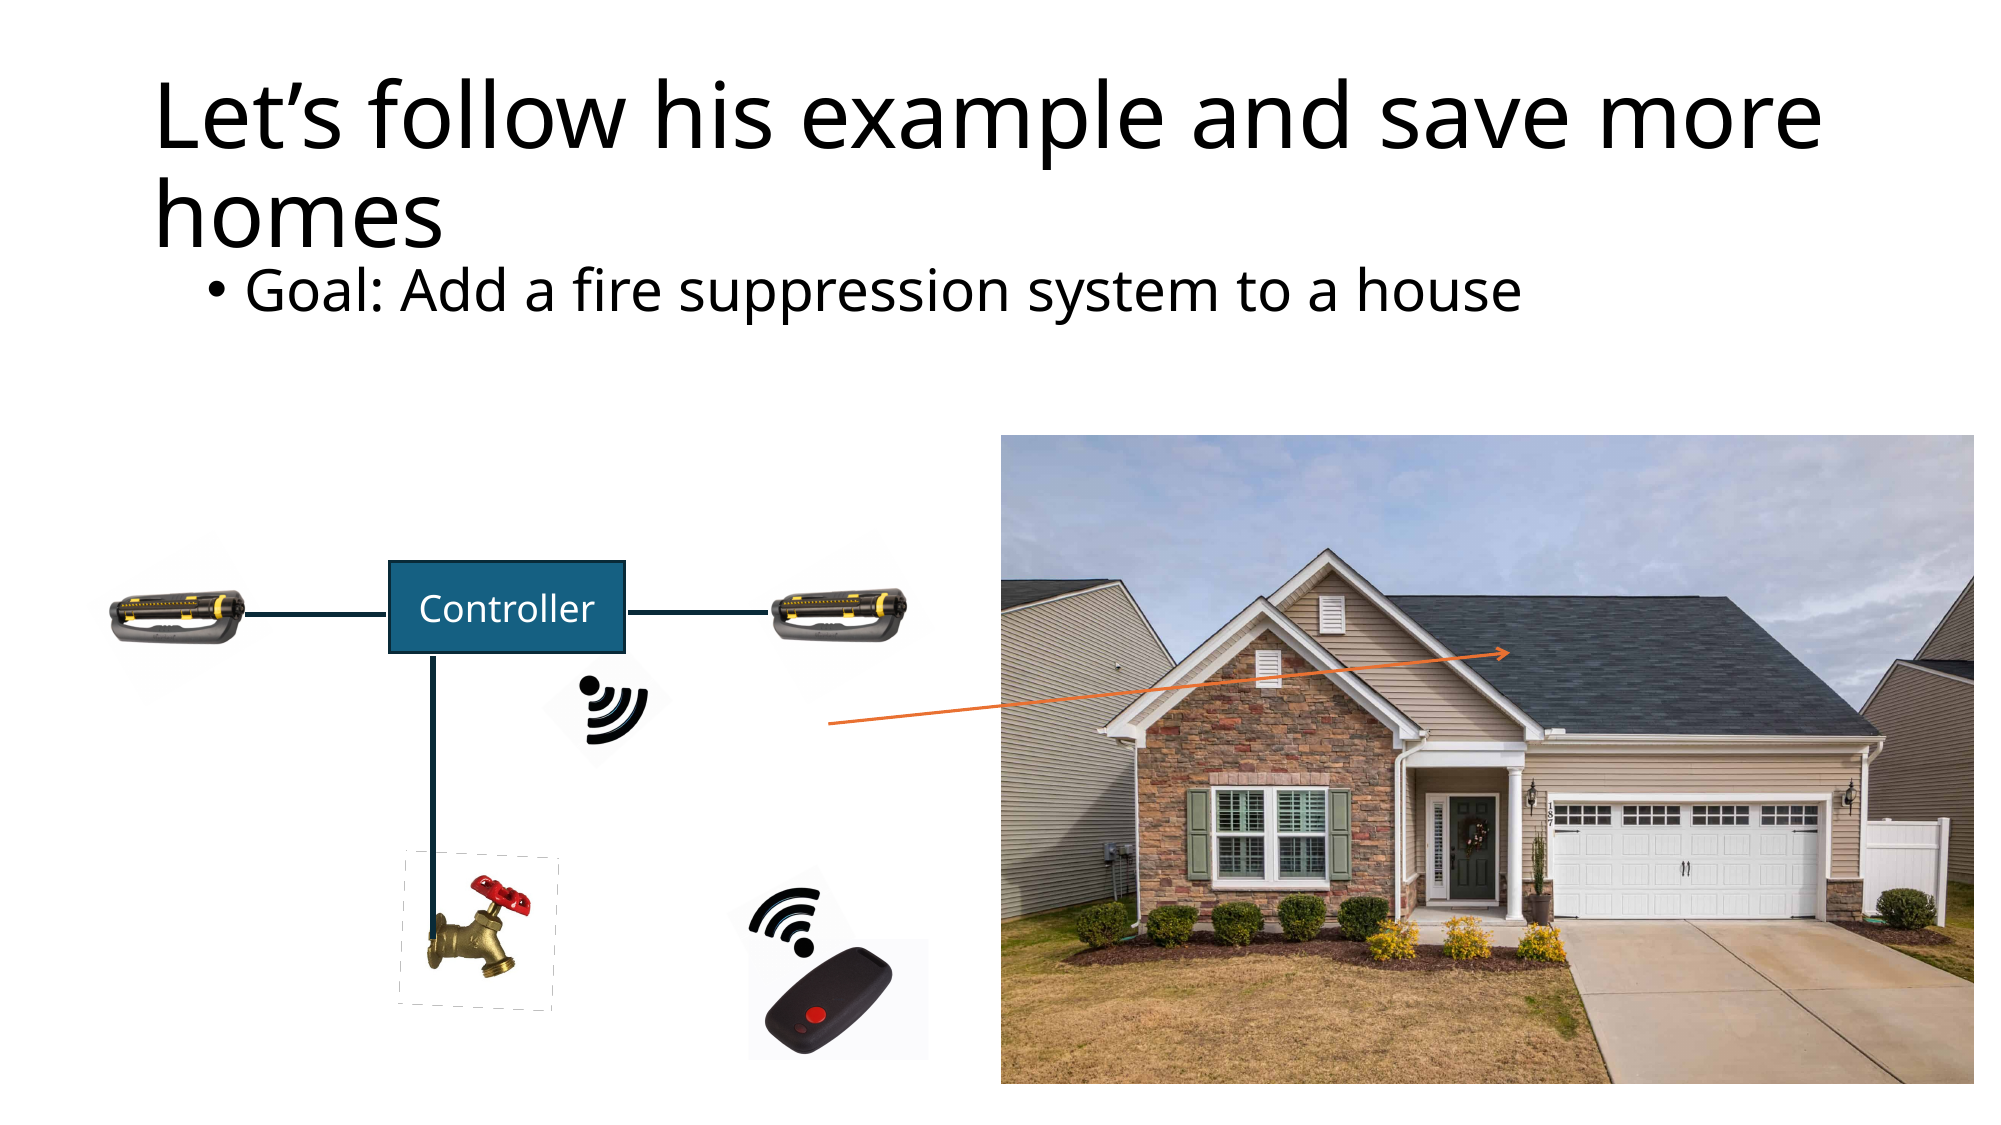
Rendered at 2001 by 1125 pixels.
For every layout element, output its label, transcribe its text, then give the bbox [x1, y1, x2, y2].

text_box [827, 652, 1511, 725]
picture [87, 545, 254, 705]
text_box Controller [388, 560, 626, 654]
picture [398, 853, 556, 1011]
text_box [254, 612, 386, 617]
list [1001, 435, 1974, 1085]
title Let’s follow his example and save more homes [137, 59, 1946, 278]
picture [767, 557, 916, 676]
text_box [430, 656, 436, 853]
list Goal: Add a fire suppression system to a house [191, 253, 1863, 967]
picture [727, 865, 930, 1060]
picture [555, 662, 659, 746]
text_box [628, 610, 767, 615]
